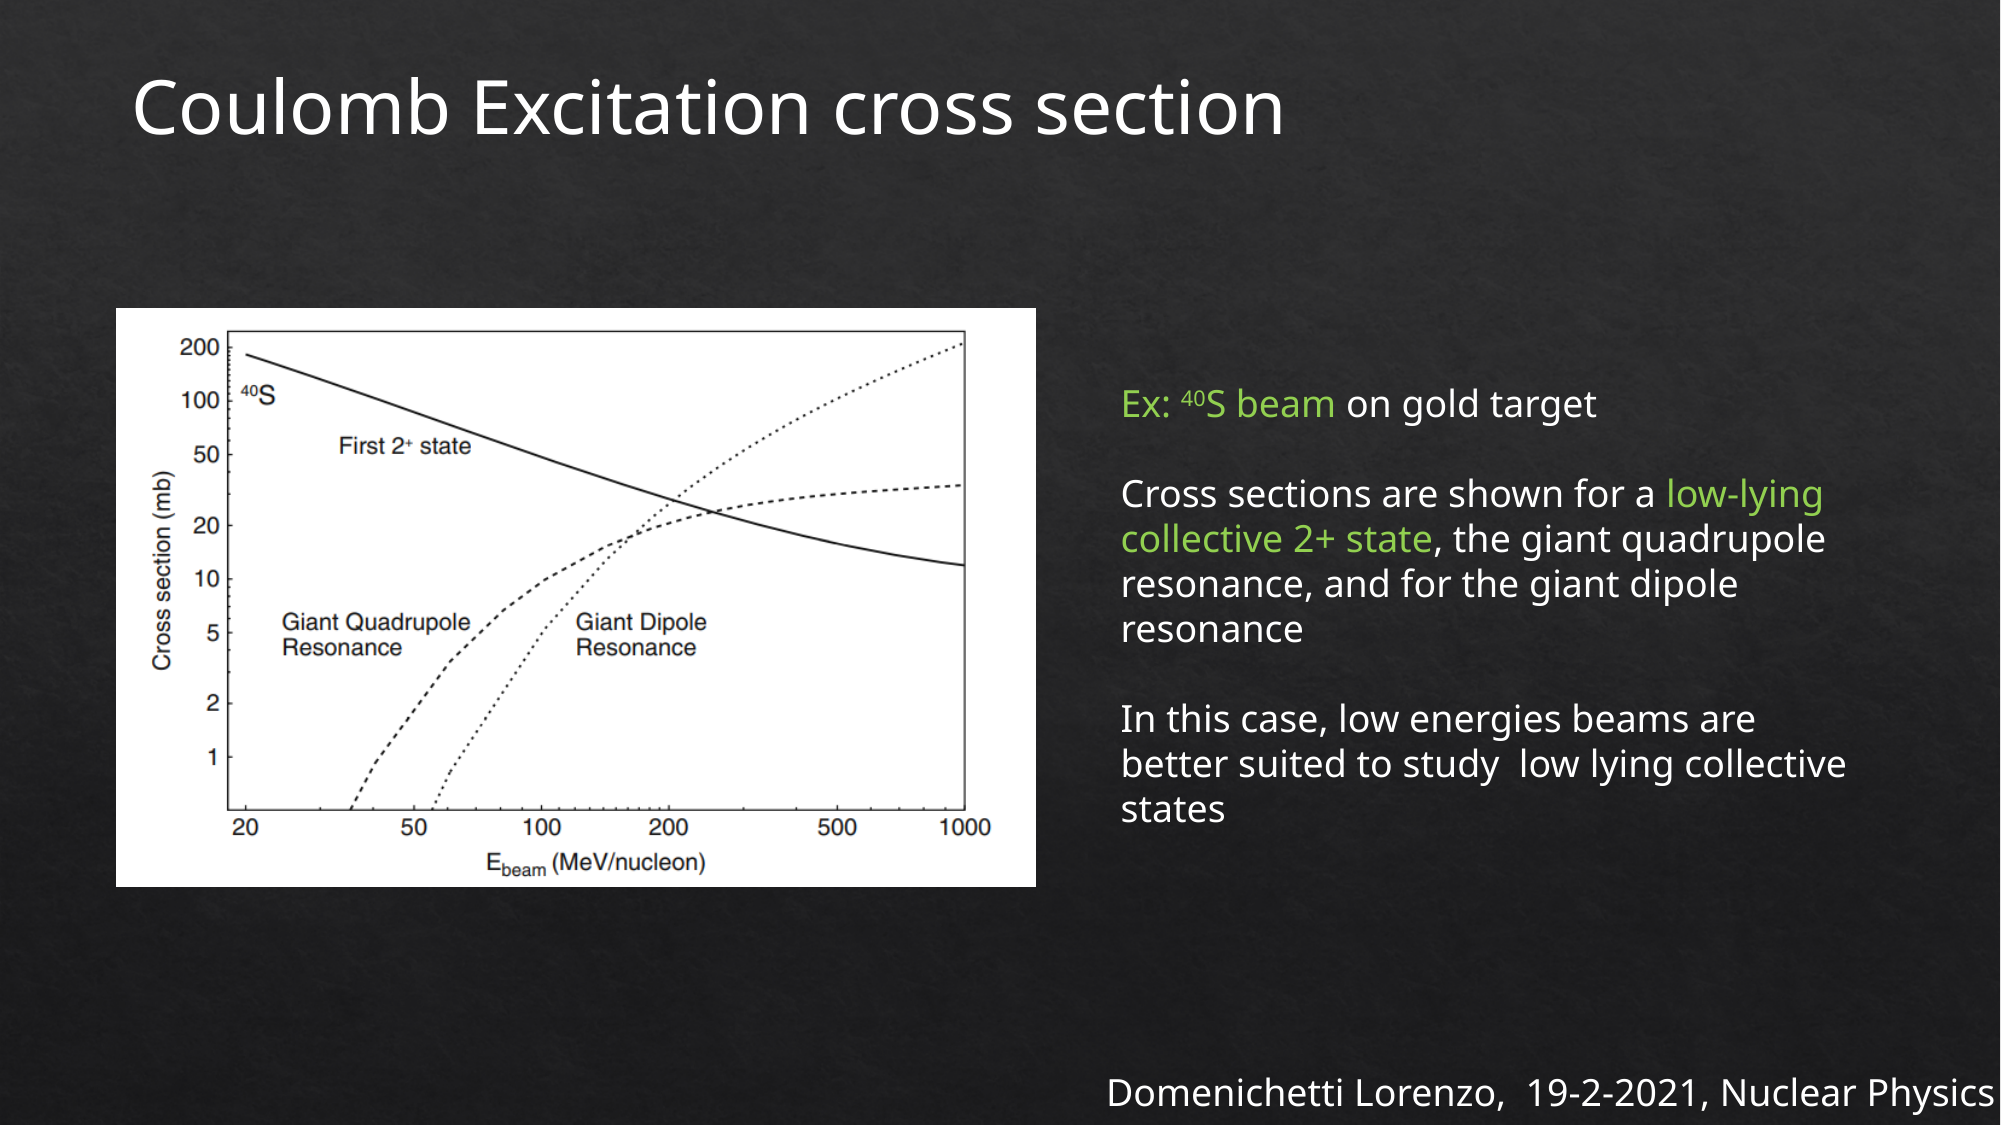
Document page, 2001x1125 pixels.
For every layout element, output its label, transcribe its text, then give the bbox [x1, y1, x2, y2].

text_box Domenichetti Lorenzo, 19-2-2021, Nuclear Physics [1091, 1061, 2000, 1125]
picture [116, 307, 1036, 887]
text_box Ex: 40S beam on gold target Cross sections are shown for a low-lying collective 2+ state, the giant quadrupole resonance, and for the giant dipole resonance In this case, low energies beams are better suited to study low lying collective states [1105, 373, 1884, 838]
text_box Coulomb Excitation cross section [116, 51, 1763, 157]
